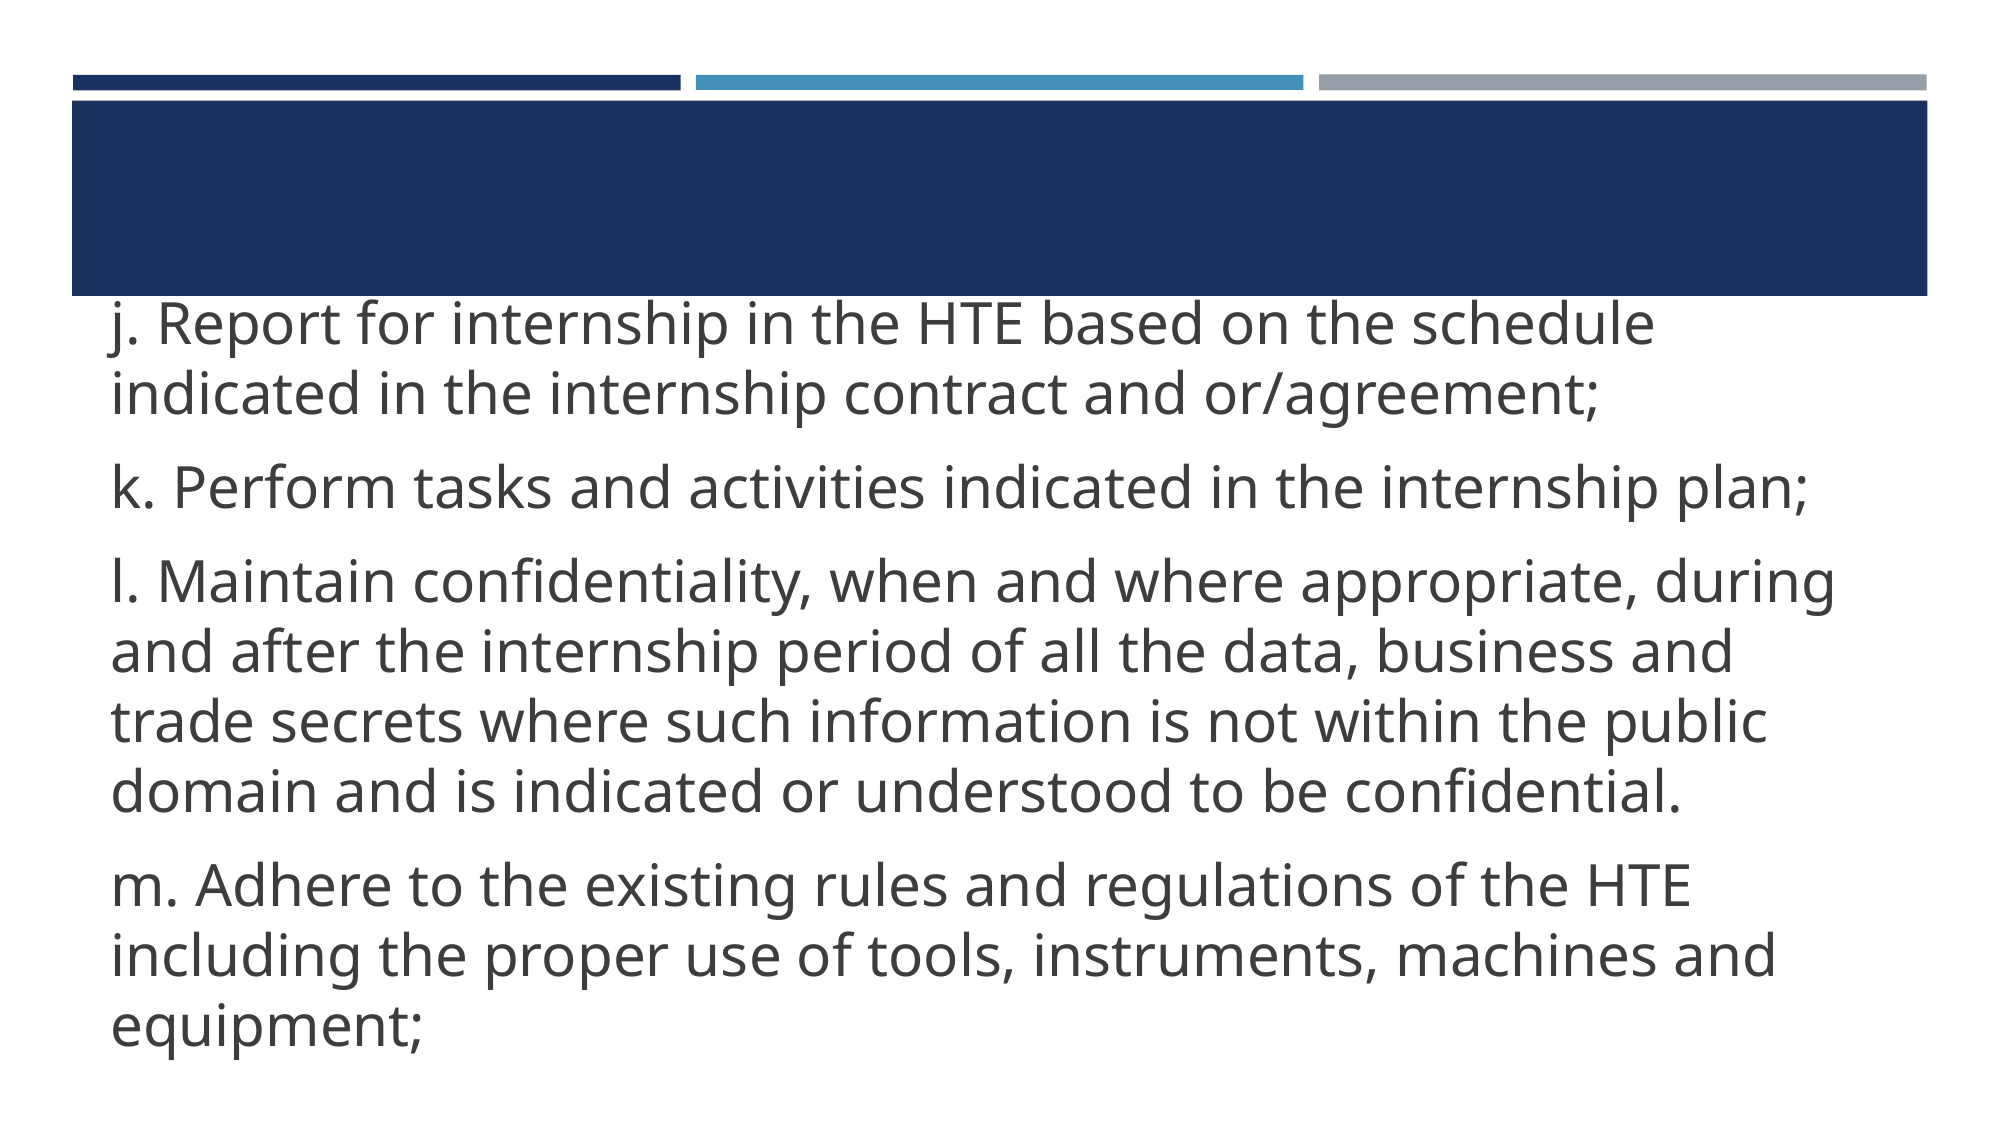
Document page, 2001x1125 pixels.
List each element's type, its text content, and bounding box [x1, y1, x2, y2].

list j. Report for internship in the HTE based on the schedule indicated in the internship contract and or/agreement; k. Perform tasks and activities indicated in the internship plan; l. Maintain confidentiality, when and where appropriate, during and after the internship period of all the data, business and trade secrets where such information is not within the public domain and is indicated or understood to be confidential. m. Adhere to the existing rules and regulations of the HTE including the proper use of tools, instruments, machines and equipment; [95, 370, 1905, 974]
